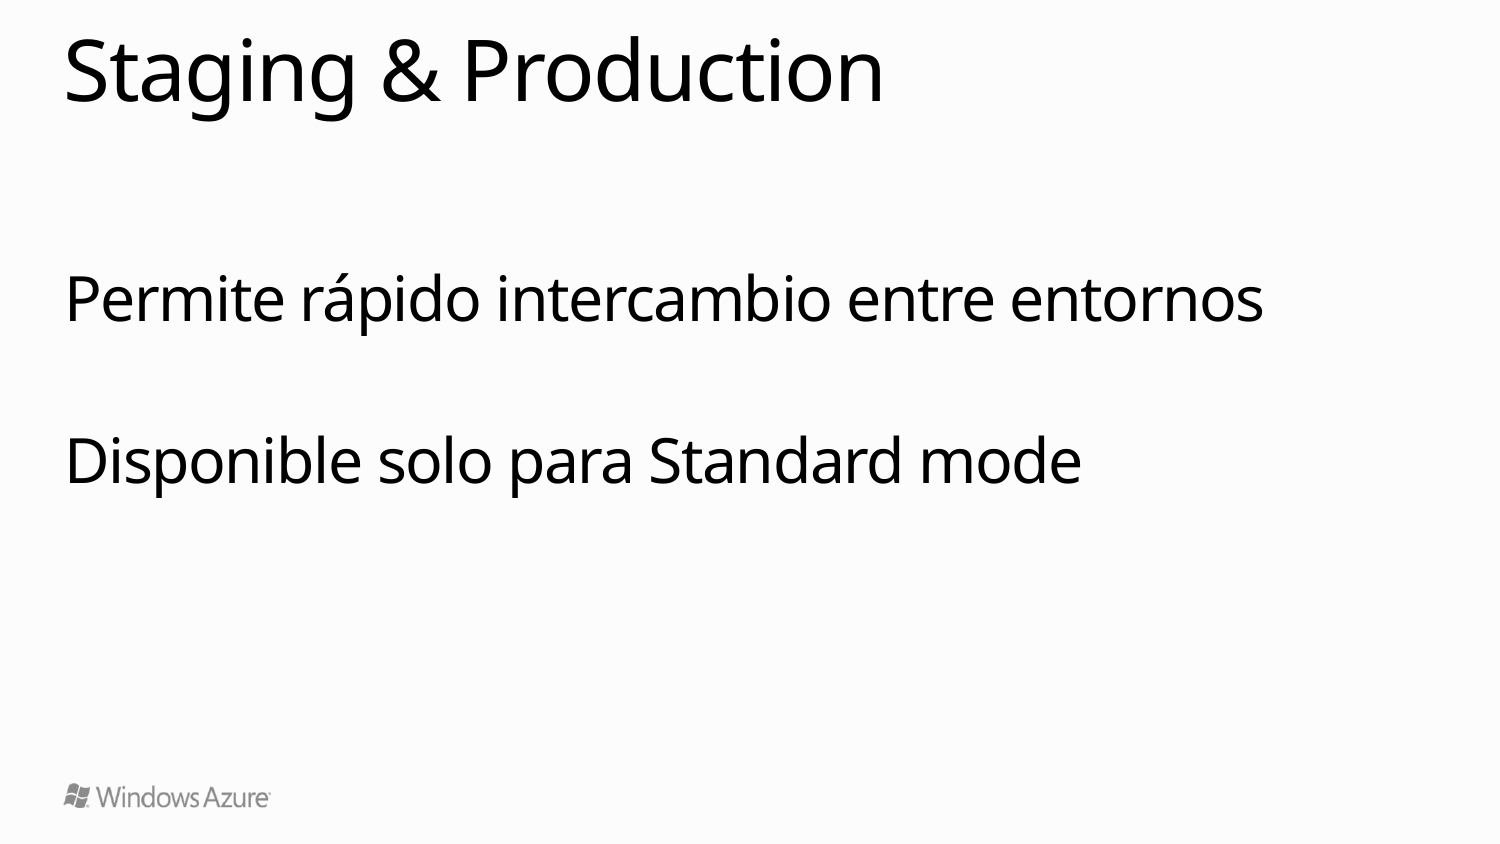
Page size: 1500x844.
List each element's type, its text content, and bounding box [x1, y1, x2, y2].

title Staging & Production [63, 28, 1436, 124]
list Permite rápido intercambio entre entornos Disponible solo para Standard mode [63, 178, 1436, 495]
